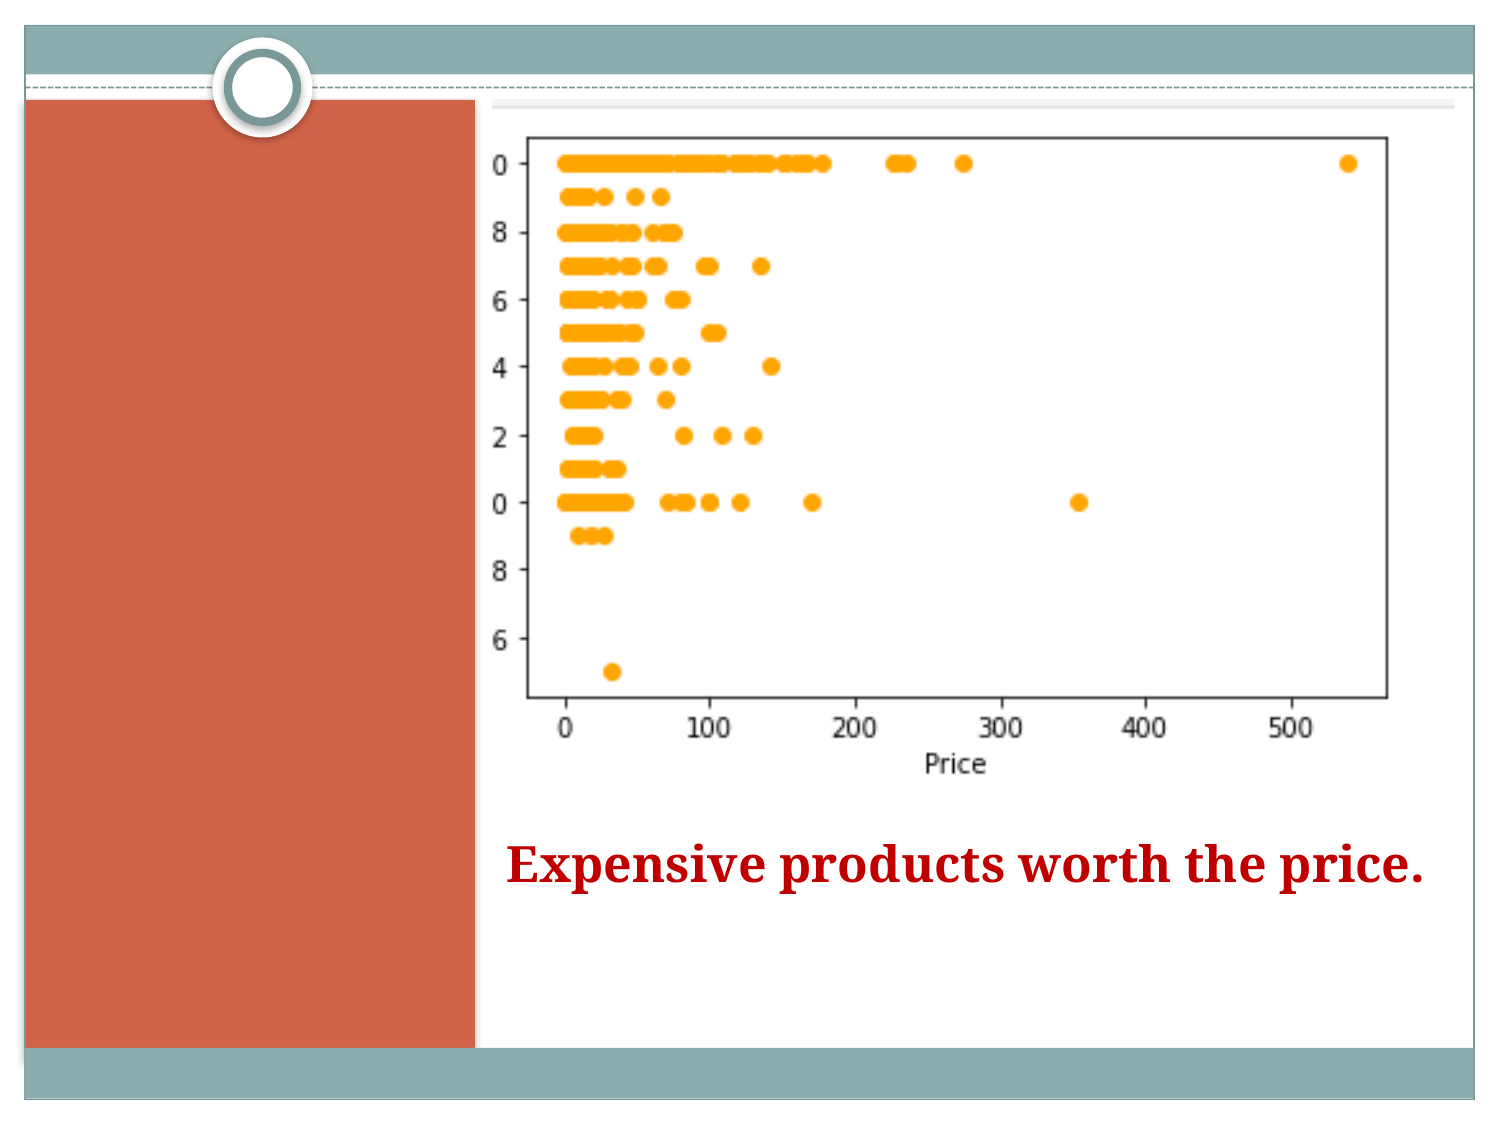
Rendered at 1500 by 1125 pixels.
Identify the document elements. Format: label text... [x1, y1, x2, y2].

title Expensive products worth the price. [492, 825, 1455, 1025]
picture [491, 99, 1455, 801]
